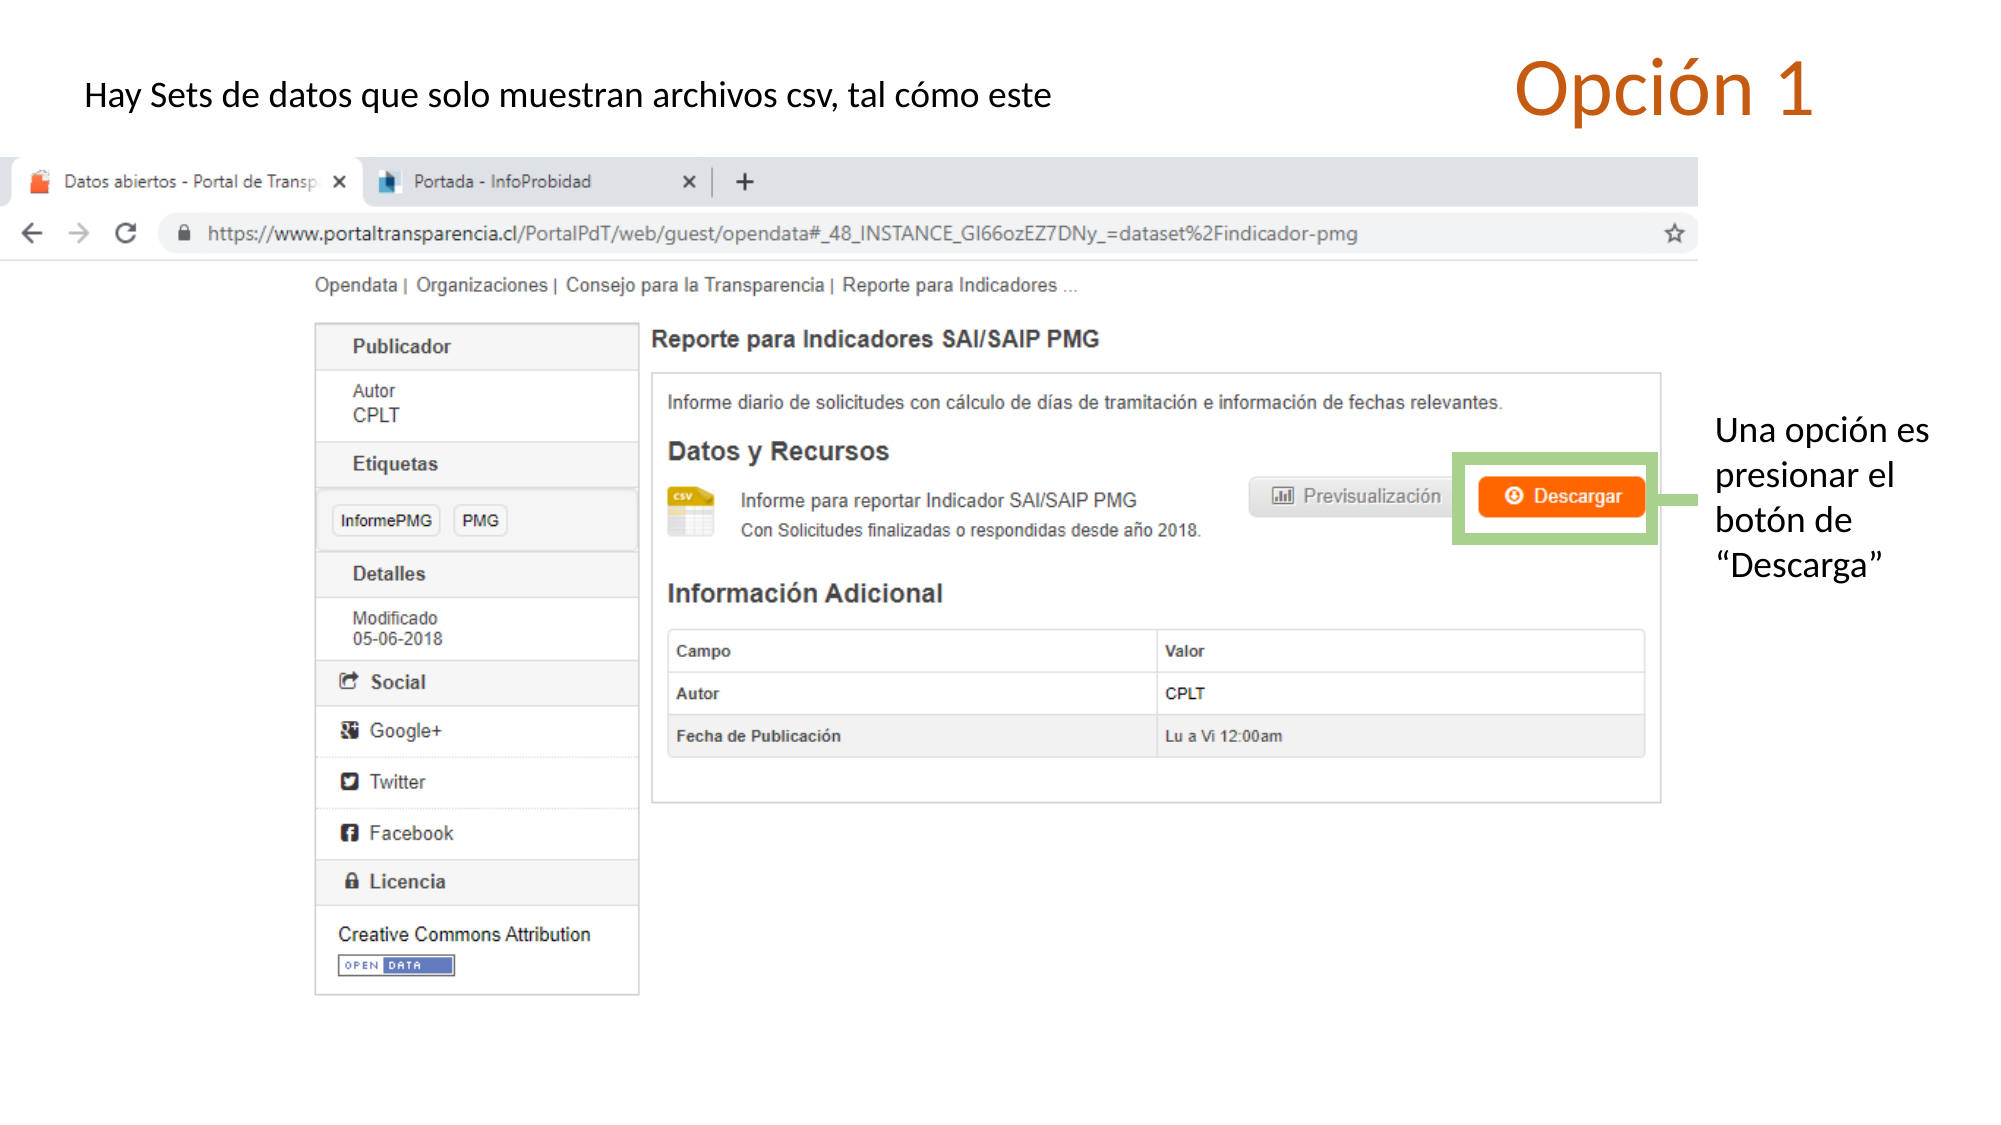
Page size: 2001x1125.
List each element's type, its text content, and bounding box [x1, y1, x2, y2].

text_box Opción 1 [1500, 24, 1850, 140]
picture [0, 157, 1698, 1032]
text_box Hay Sets de datos que solo muestran archivos csv, tal cómo este [69, 63, 1500, 123]
text_box Una opción es presionar el botón de “Descarga” [1699, 397, 1974, 593]
